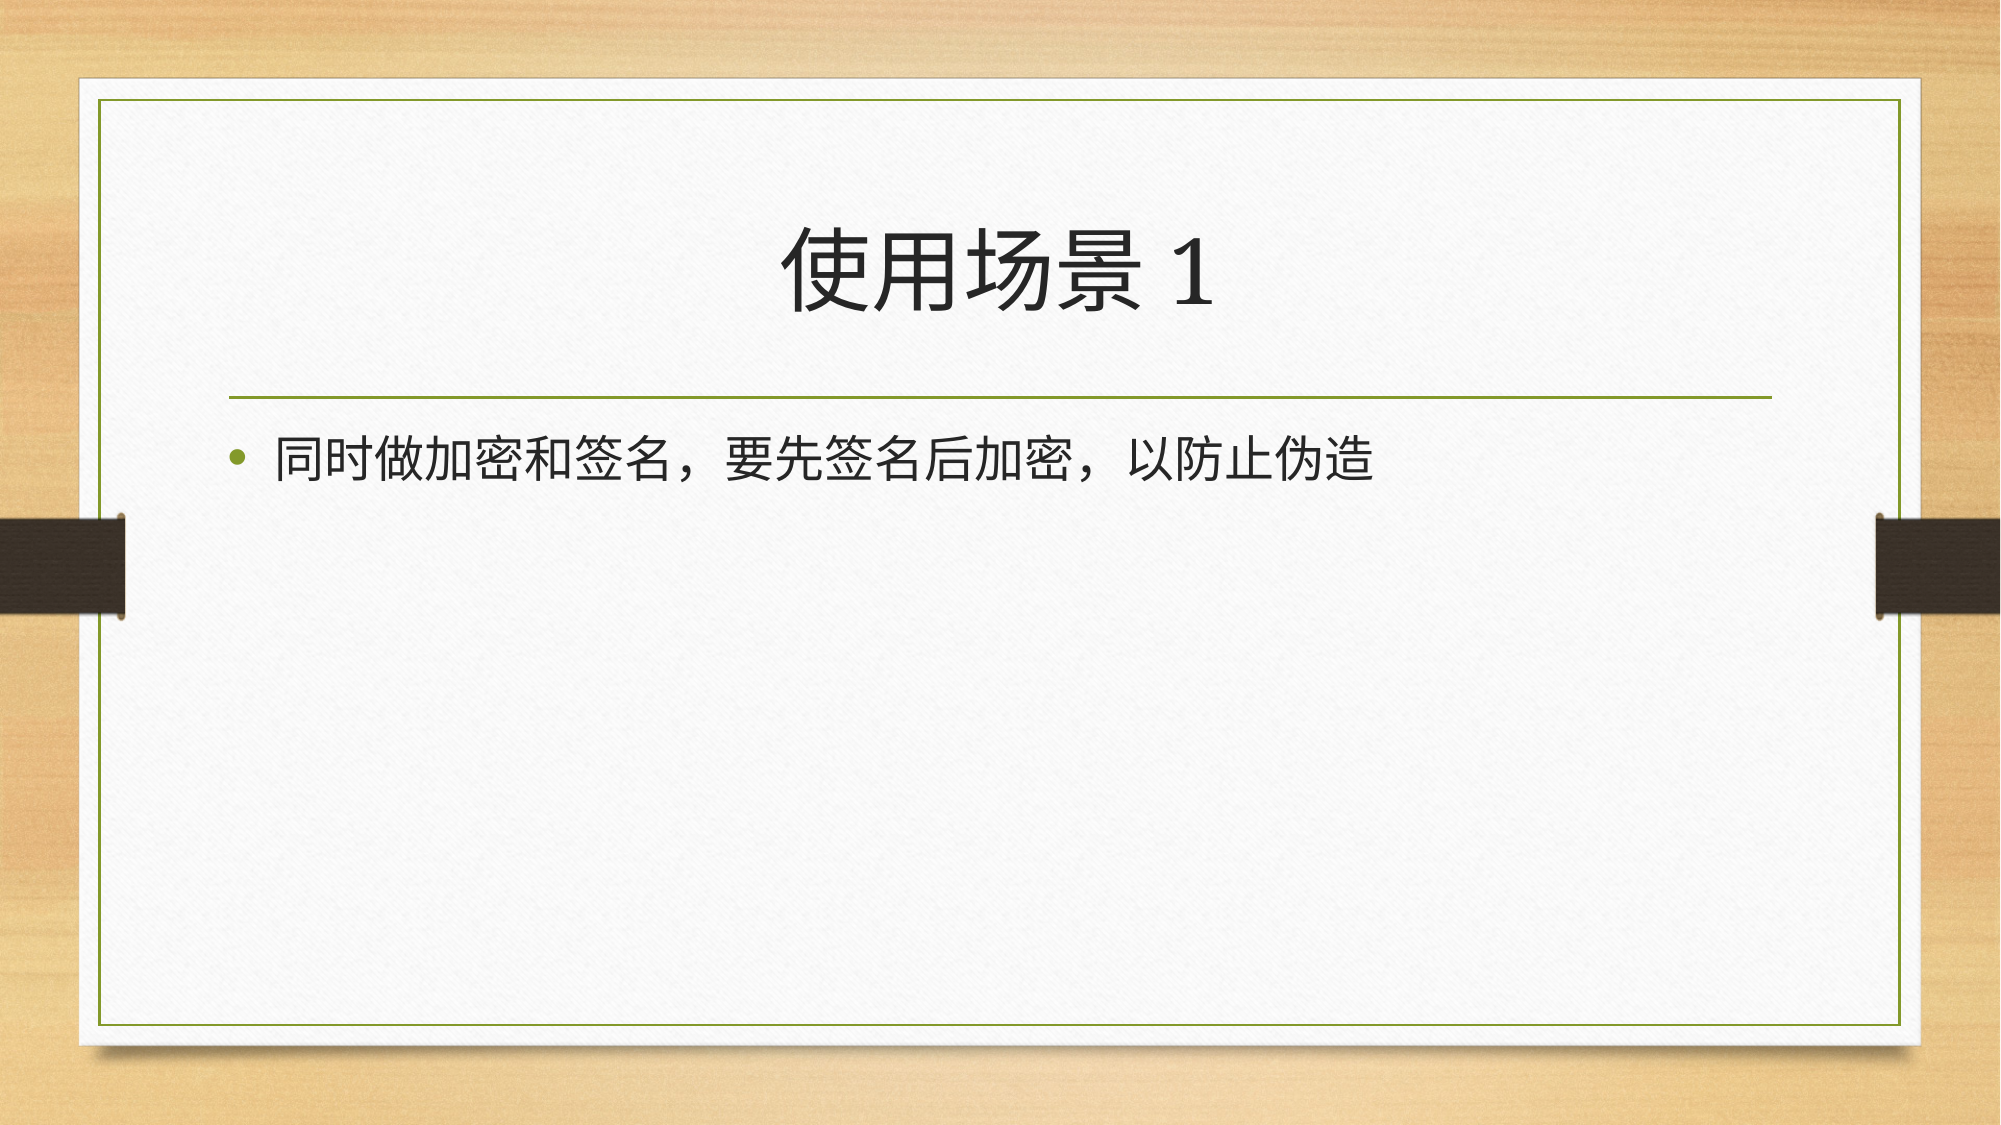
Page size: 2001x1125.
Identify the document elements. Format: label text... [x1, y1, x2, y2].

list 同时做加密和签名，要先签名后加密，以防止伪造 [212, 419, 1788, 964]
title 使用场景1 [212, 161, 1788, 375]
picture [0, 0, 2001, 1125]
